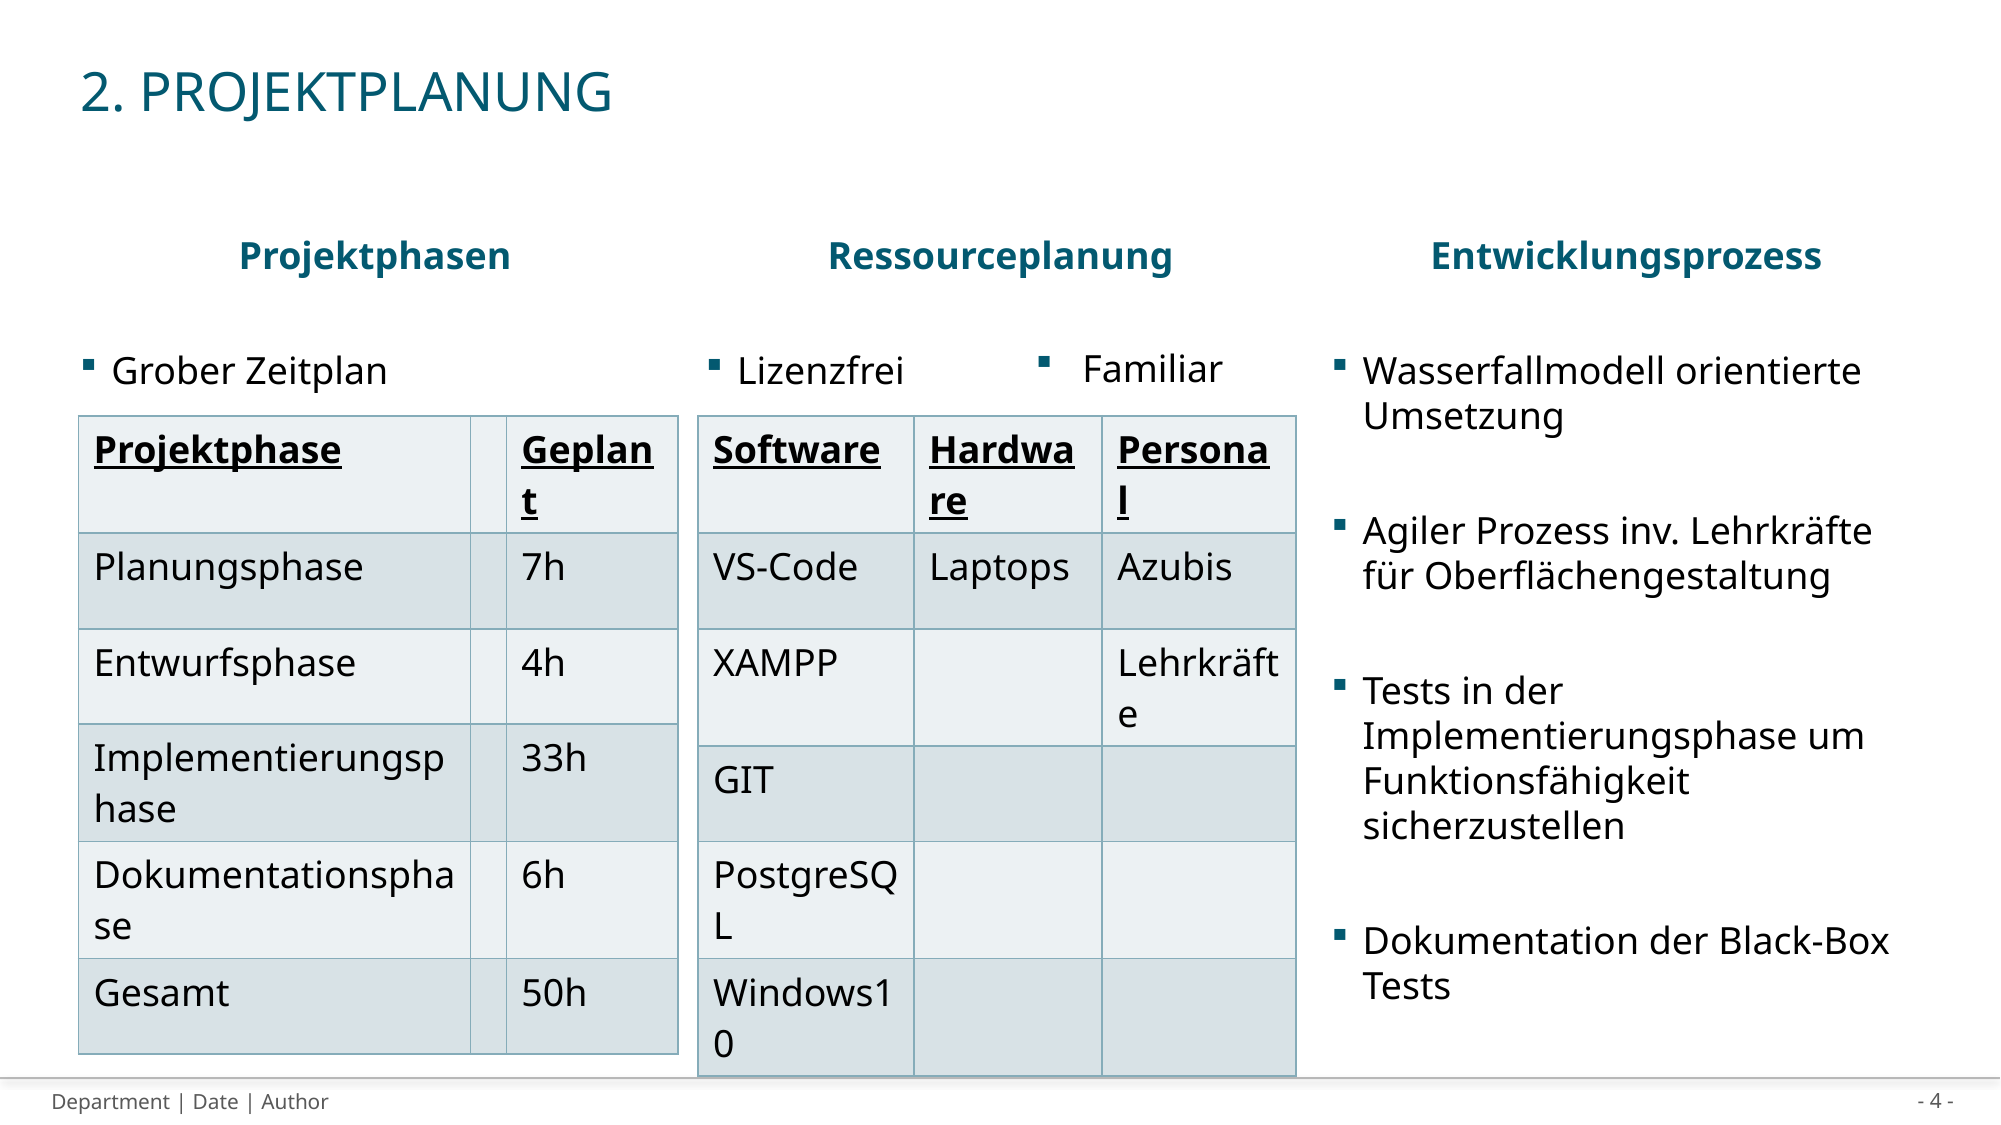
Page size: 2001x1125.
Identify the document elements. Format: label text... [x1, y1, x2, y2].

list Entwicklungsprozess Wasserfallmodell orientierte Umsetzung Agiler Prozess inv. Lehrkräfte für Oberflächengestaltung Tests in der Implementierungsphase um Funktionsfähigkeit sicherzustellen Dokumentation der Black-Box Tests [1331, 231, 1922, 1035]
table_header [471, 417, 506, 532]
table_cell [1103, 842, 1295, 958]
table_cell VS-Code [699, 534, 913, 628]
table_cell [471, 534, 506, 628]
table_cell Entwurfsphase [79, 630, 470, 723]
table_cell [915, 747, 1101, 841]
table_cell Windows10 [699, 959, 913, 1075]
table_cell Implementierungsphase [79, 725, 470, 841]
table_header Geplant [507, 417, 677, 532]
table_cell 50h [507, 959, 677, 1053]
table_header Projektphase [79, 417, 470, 532]
table_cell [471, 630, 506, 723]
table_cell [1103, 747, 1295, 841]
table_cell [471, 959, 506, 1053]
table_cell GIT [699, 747, 913, 841]
table_header Hardware [915, 417, 1101, 532]
table_cell Dokumentationsphase [79, 842, 470, 958]
table_header Software [699, 417, 913, 532]
table_cell [471, 725, 506, 841]
table_cell [915, 842, 1101, 958]
table_cell Planungsphase [79, 534, 470, 628]
table_cell [915, 630, 1101, 745]
table_cell Azubis [1103, 534, 1295, 628]
table_cell PostgreSQL [699, 842, 913, 958]
list Projektphasen Grober Zeitplan [80, 231, 671, 415]
table_cell [471, 842, 506, 958]
table_cell XAMPP [699, 630, 913, 745]
title 2. ProjektPlanung [80, 56, 1922, 123]
list Ressourceplanung Lizenzfrei [705, 231, 1296, 415]
table_cell [915, 959, 1101, 1075]
table_cell 33h [507, 725, 677, 841]
table_cell 6h [507, 842, 677, 958]
table_cell 7h [507, 534, 677, 628]
text_box Familiar [1035, 344, 1265, 390]
table_header Personal [1103, 417, 1295, 532]
table_cell 4h [507, 630, 677, 723]
table_cell Lehrkräfte [1103, 630, 1295, 745]
table_cell [1103, 959, 1295, 1075]
table_cell Gesamt [79, 959, 470, 1053]
table_cell Laptops [915, 534, 1101, 628]
